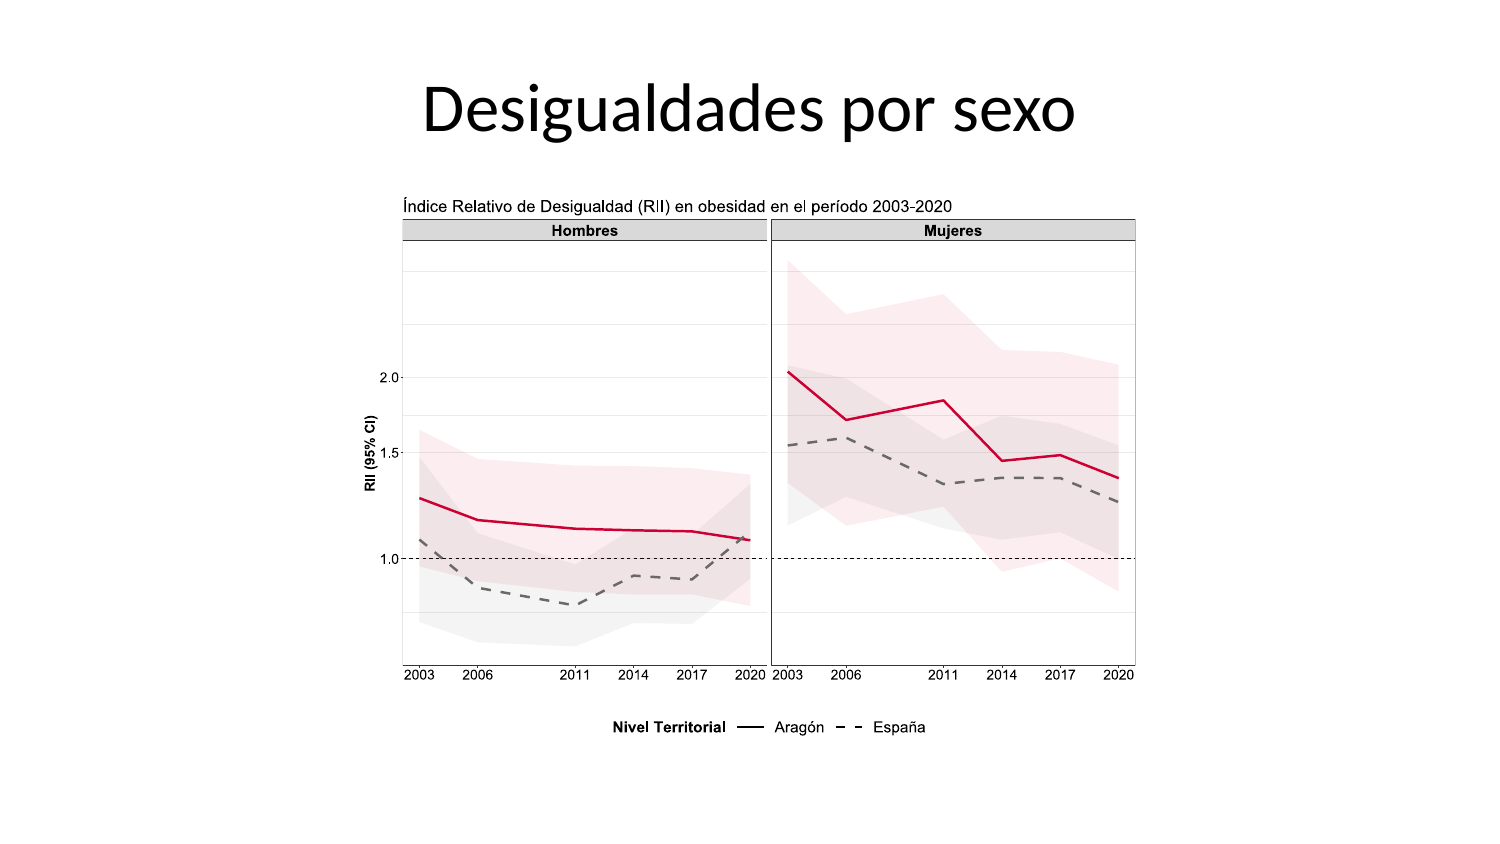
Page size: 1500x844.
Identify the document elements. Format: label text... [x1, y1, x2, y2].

title Desigualdades por sexo [75, 33, 1425, 175]
picture [360, 195, 1140, 753]
